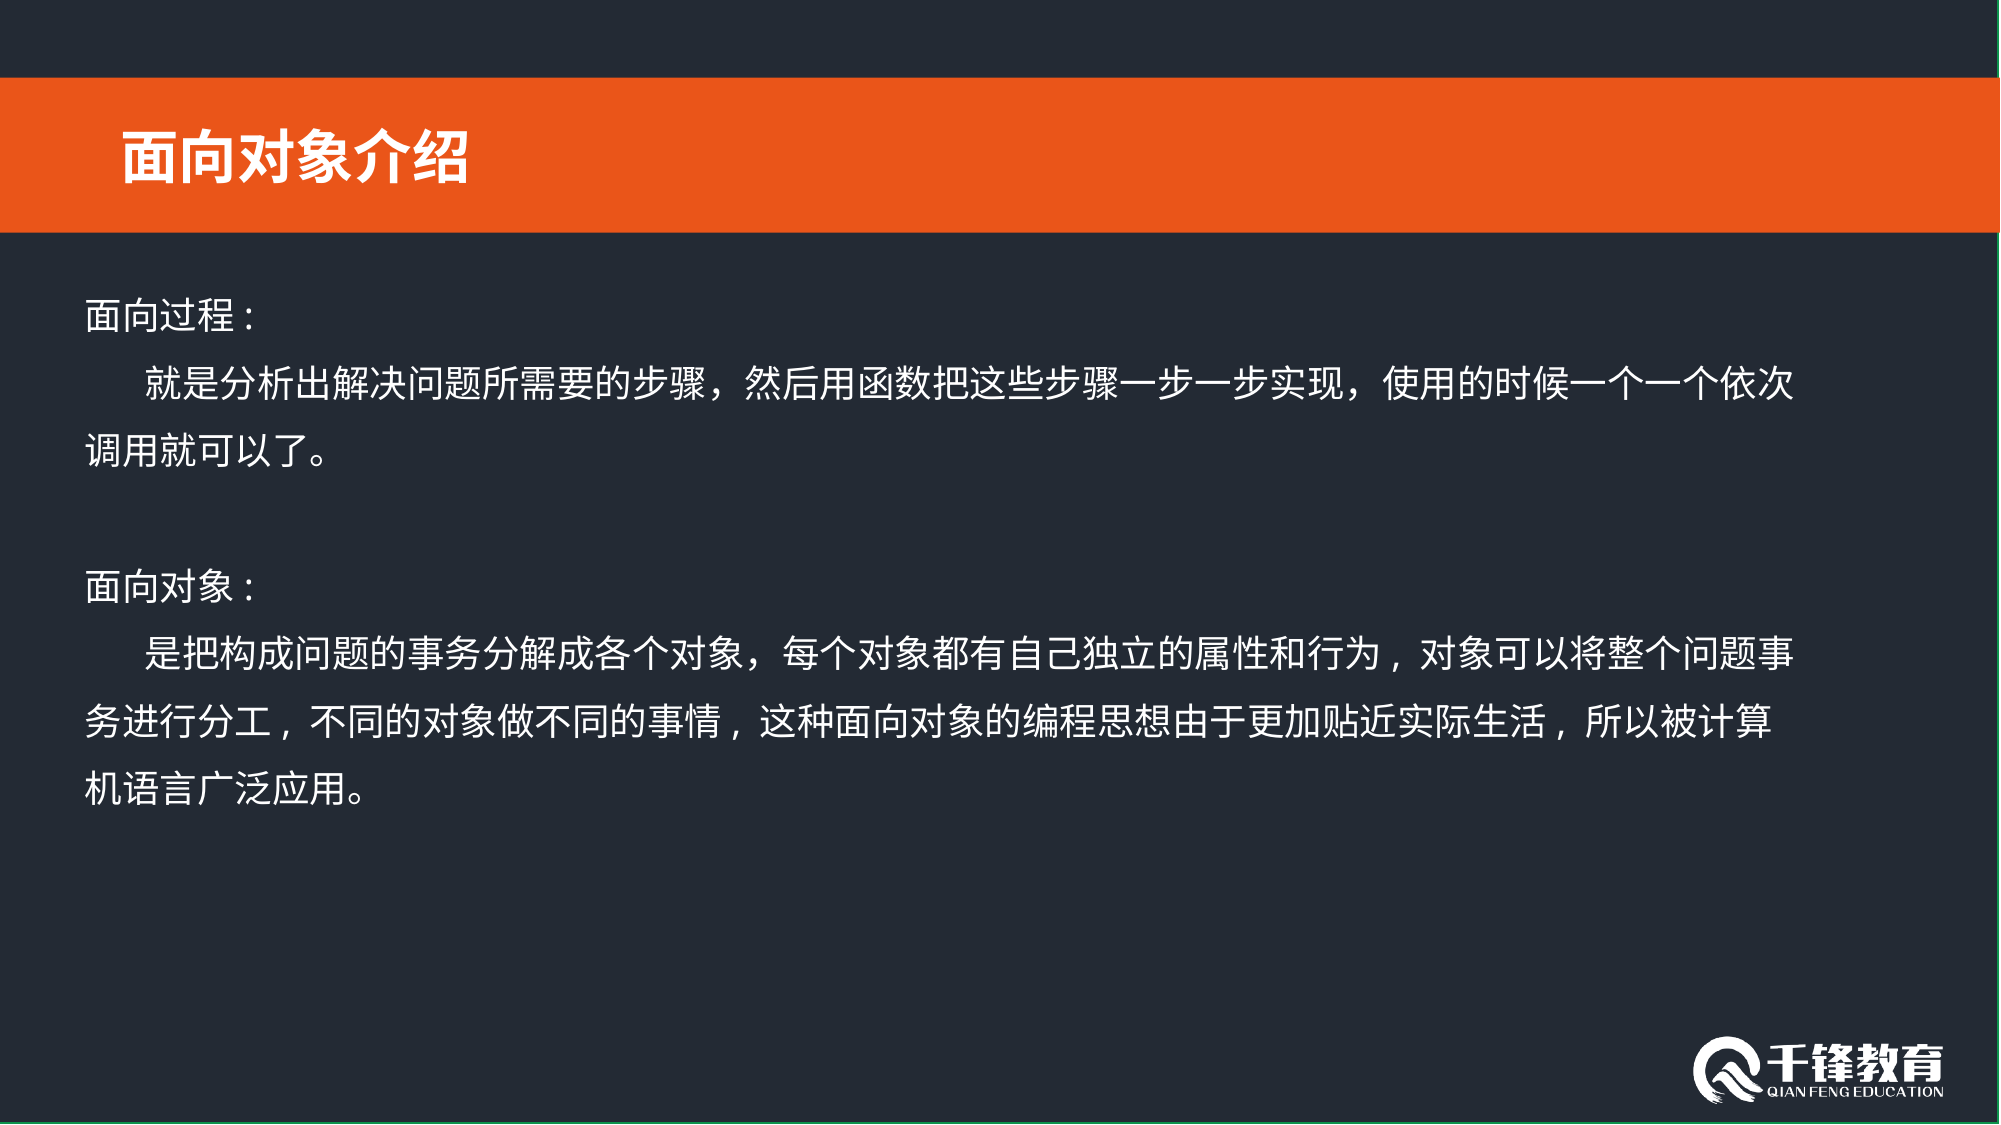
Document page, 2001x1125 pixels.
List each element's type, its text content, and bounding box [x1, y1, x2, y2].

text_box 面向对象介绍 [106, 112, 1692, 198]
picture [1691, 1031, 1948, 1109]
text_box [0, 0, 1999, 77]
text_box [0, 234, 1999, 1124]
text_box [0, 77, 2000, 234]
text_box 面向过程: 就是分析出解决问题所需要的步骤，然后用函数把这些步骤一步一步实现，使用的时候一个一个依次调用就可以了。 面向对象: 是把构成问题的事务分解成各个对象，每个对象都有自己独立的属性和行为, 对象可以将整个问题事务进行分工, 不同的对象做不同的事情, 这种面向对象的编程思想由于更加贴近实际生活, 所以被计算机语言广泛应用。 [69, 262, 1818, 885]
